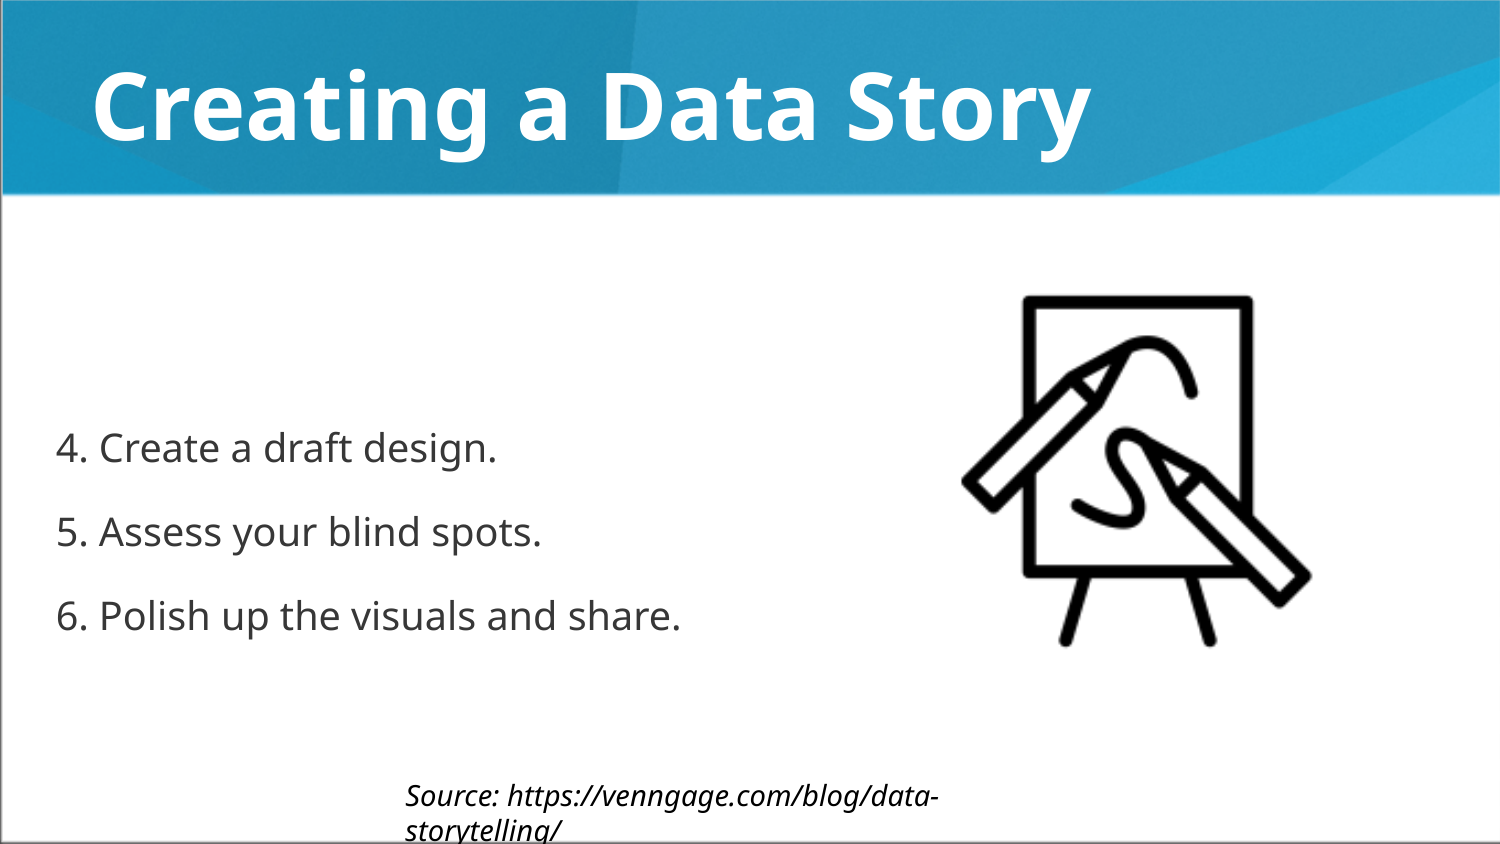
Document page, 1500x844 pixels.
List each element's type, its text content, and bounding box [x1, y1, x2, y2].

picture [0, 0, 1500, 844]
title Creating a Data Story [75, 33, 1425, 175]
text_box Source: https://venngage.com/blog/data-storytelling/ [390, 762, 1110, 844]
list 4. Create a draft design. 5. Assess your blind spots. 6. Polish up the visuals and share. [40, 238, 870, 800]
